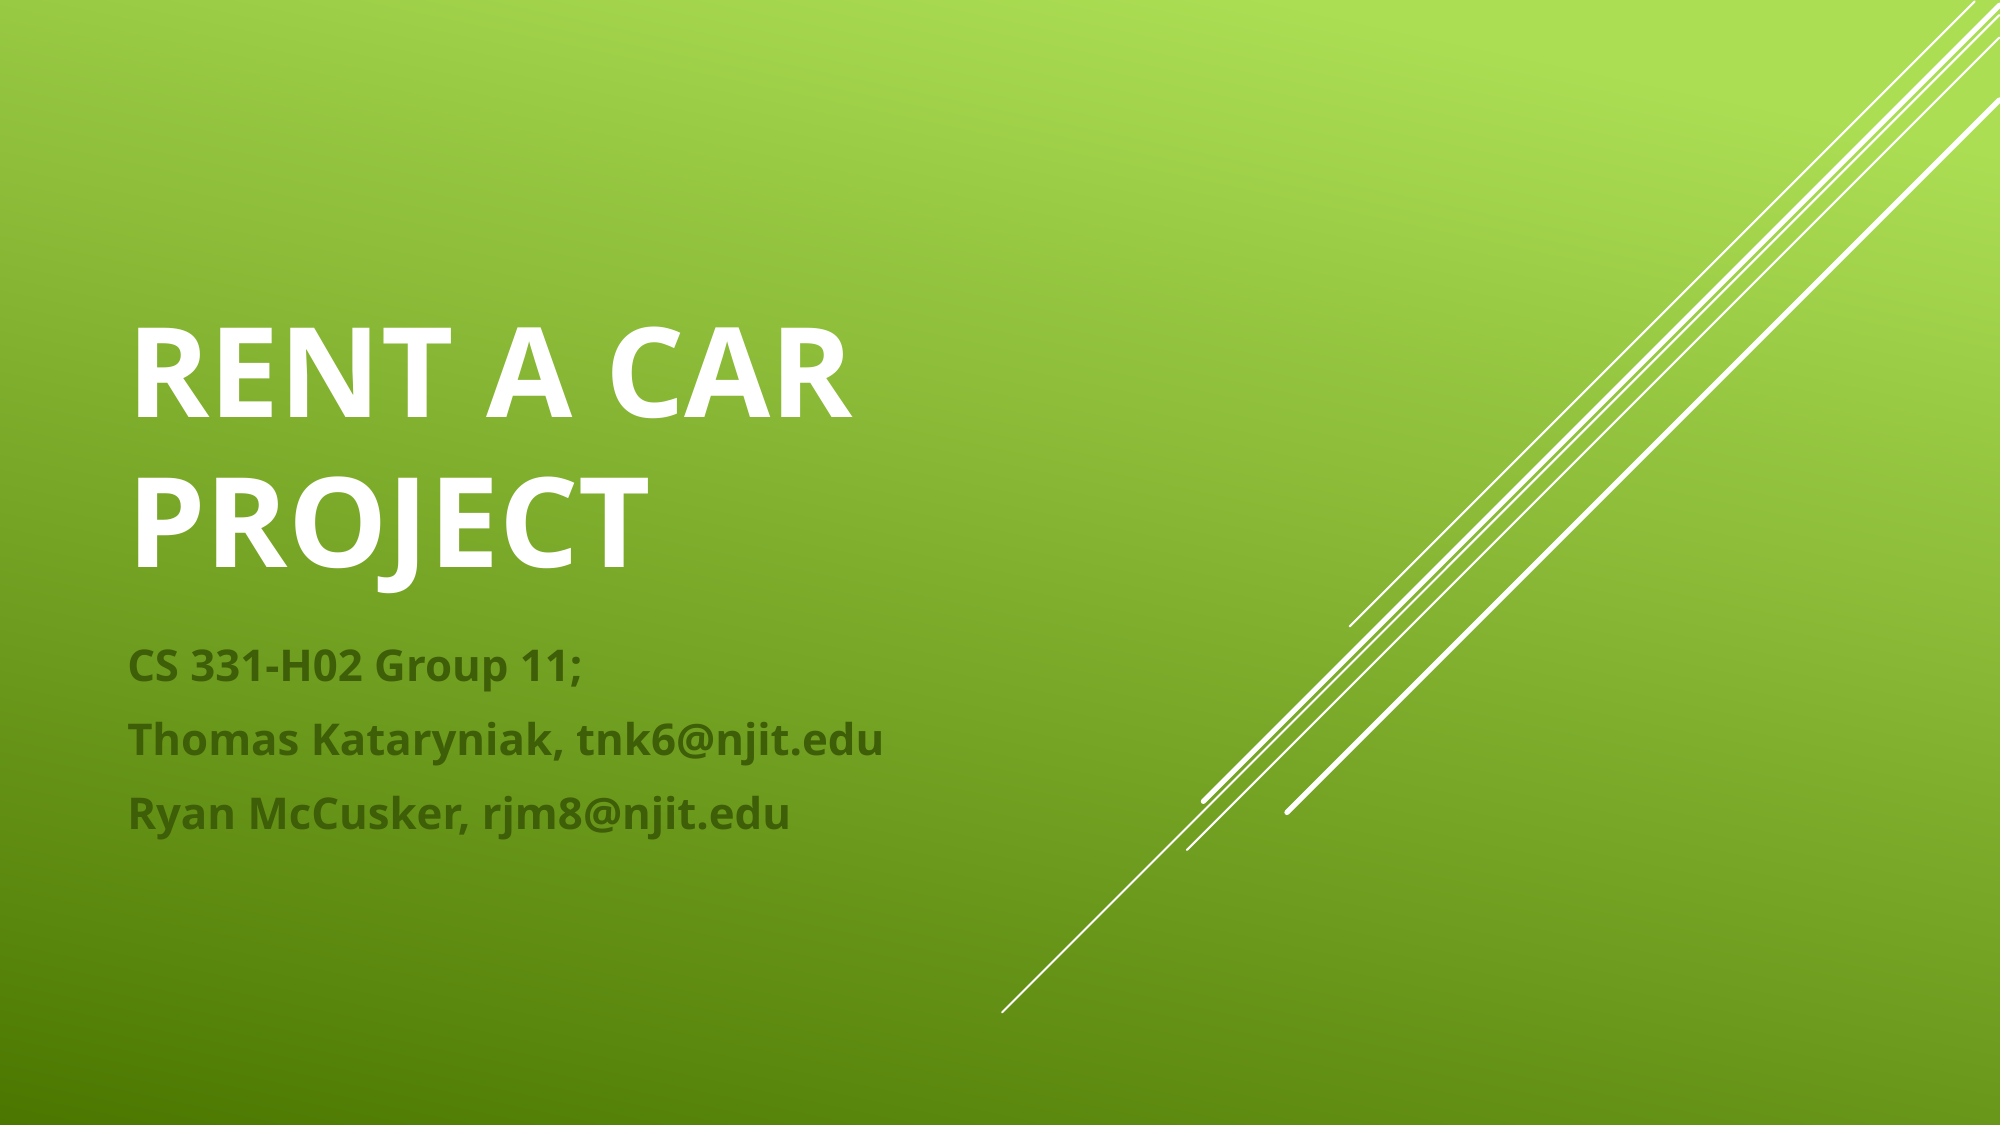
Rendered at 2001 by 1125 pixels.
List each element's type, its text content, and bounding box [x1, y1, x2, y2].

subtitle CS 331-H02 Group 11; Thomas Kataryniak, tnk6@njit.edu Ryan McCusker, rjm8@njit.edu [112, 630, 1163, 950]
title RENT A CAR PROJECT [112, 112, 1425, 600]
